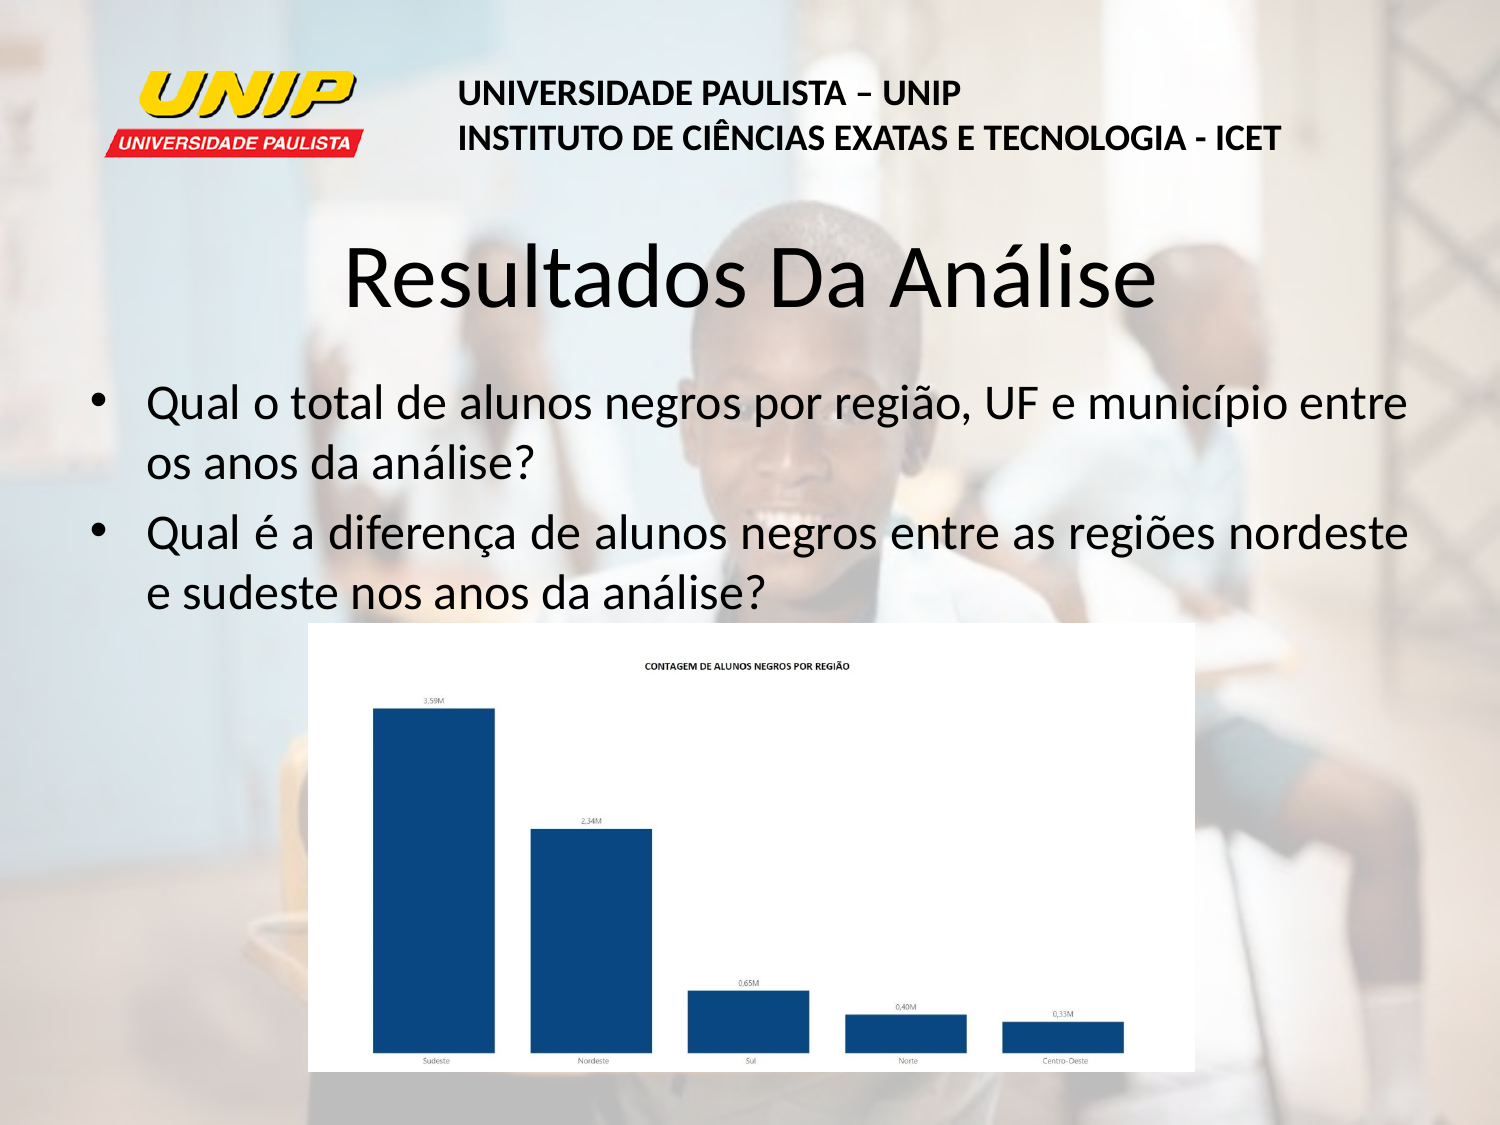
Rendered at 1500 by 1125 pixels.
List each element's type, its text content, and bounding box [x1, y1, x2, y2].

text_box UNIVERSIDADE PAULISTA – UNIP INSTITUTO DE CIÊNCIAS EXATAS E TECNOLOGIA - ICET [442, 60, 1365, 166]
text_box Qual o total de alunos negros por região, UF e município entre os anos da análise? Qual é a diferença de alunos negros entre as regiões nordeste e sudeste nos anos da análise? [74, 361, 1425, 1071]
picture [308, 622, 1195, 1073]
picture [88, 66, 379, 162]
text_box Resultados Da Análise [76, 208, 1427, 338]
